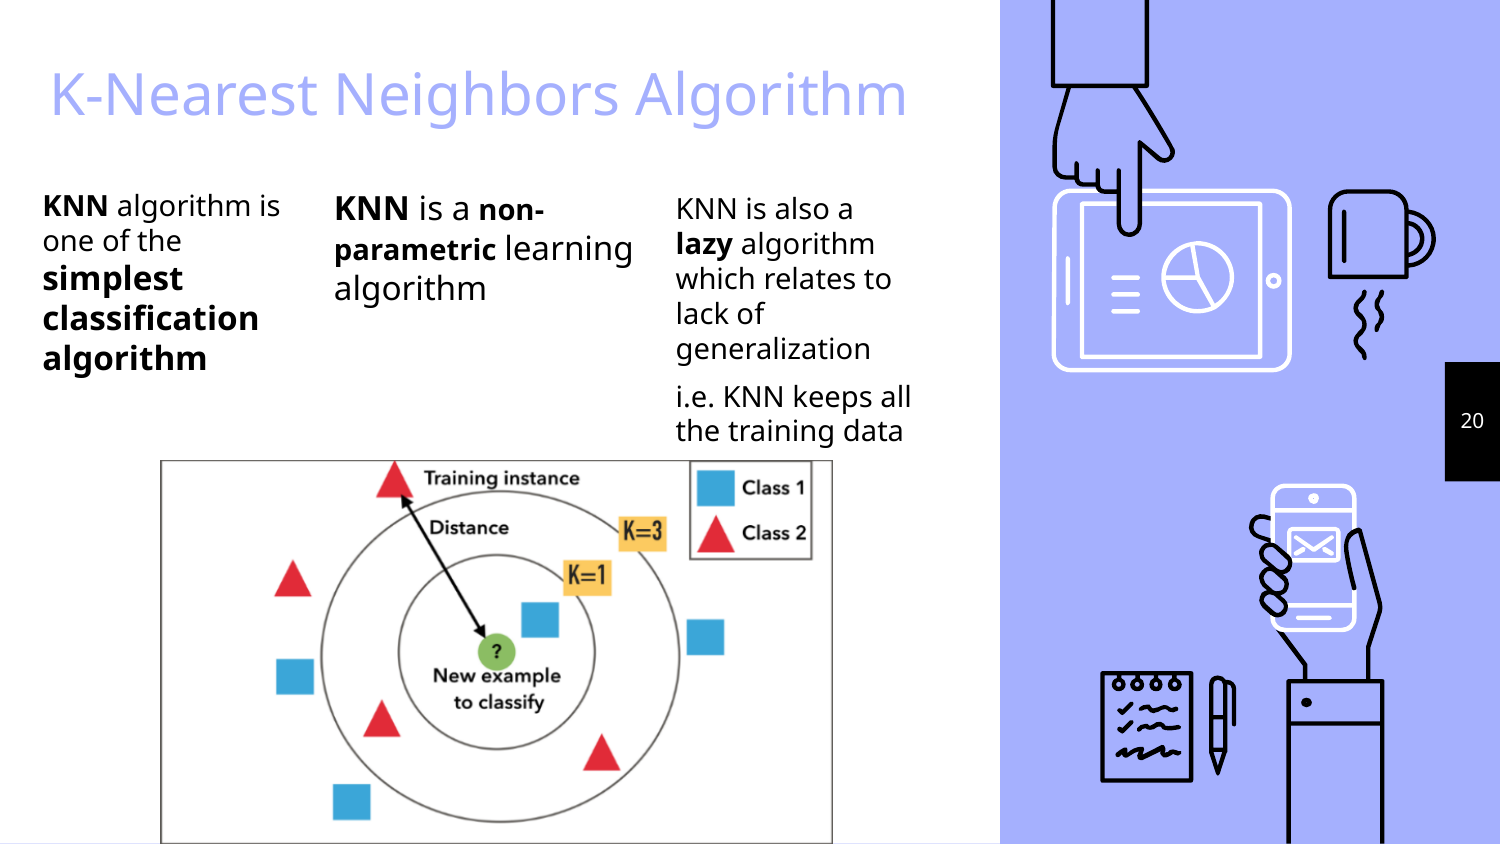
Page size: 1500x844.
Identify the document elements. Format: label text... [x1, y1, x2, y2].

list KNN is also a lazy algorithm which relates to lack of generalization i.e. KNN keeps all the training data [660, 175, 933, 461]
list KNN algorithm is one of the simplest classification algorithm [27, 172, 319, 458]
slide_number 20 [1444, 362, 1500, 482]
picture [160, 459, 833, 844]
title K-Nearest Neighbors Algorithm [34, 47, 959, 142]
list KNN is a non-parametric learning algorithm [319, 172, 679, 434]
